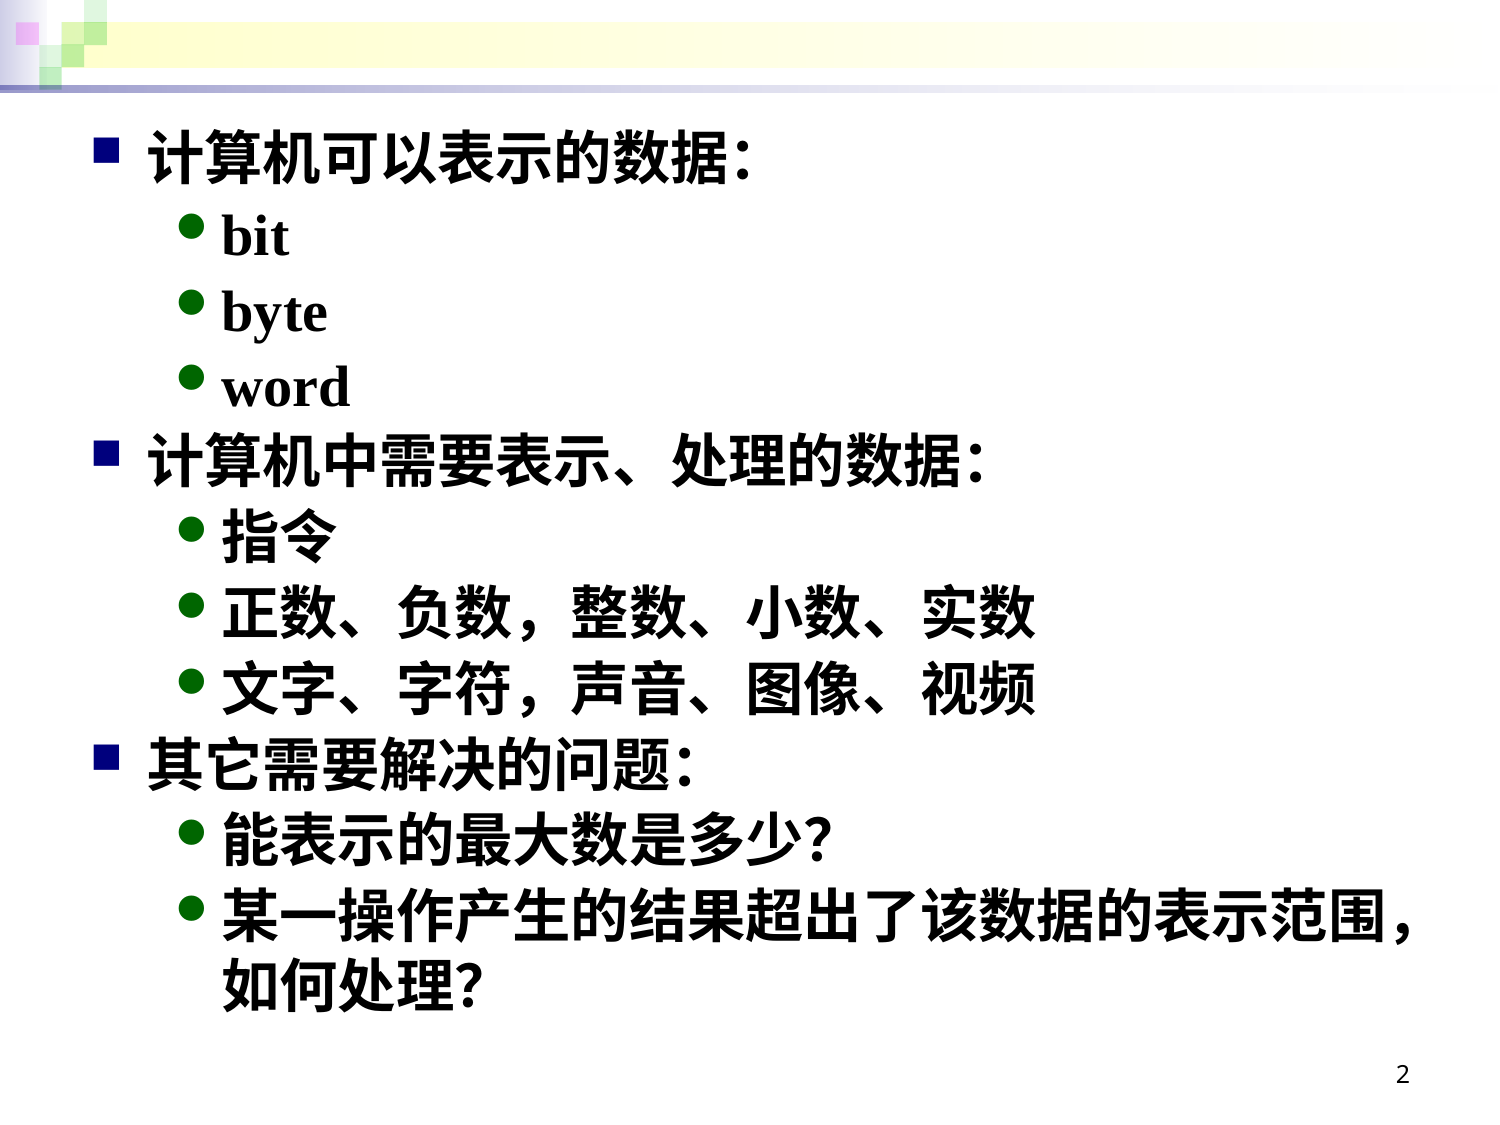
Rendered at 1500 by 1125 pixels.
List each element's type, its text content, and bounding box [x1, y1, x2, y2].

slide_number 2 [1074, 1071, 1426, 1101]
list 计算机可以表示的数据： bit byte word 计算机中需要表示、处理的数据： 指令 正数、负数，整数、小数、实数 文字、字符，声音、图像、视频 其它需要解决的问题： 能表示的最大数是多少？ 某一操作产生的结果超出了该数据的表示范围，如何处理？ [74, 113, 1448, 1071]
